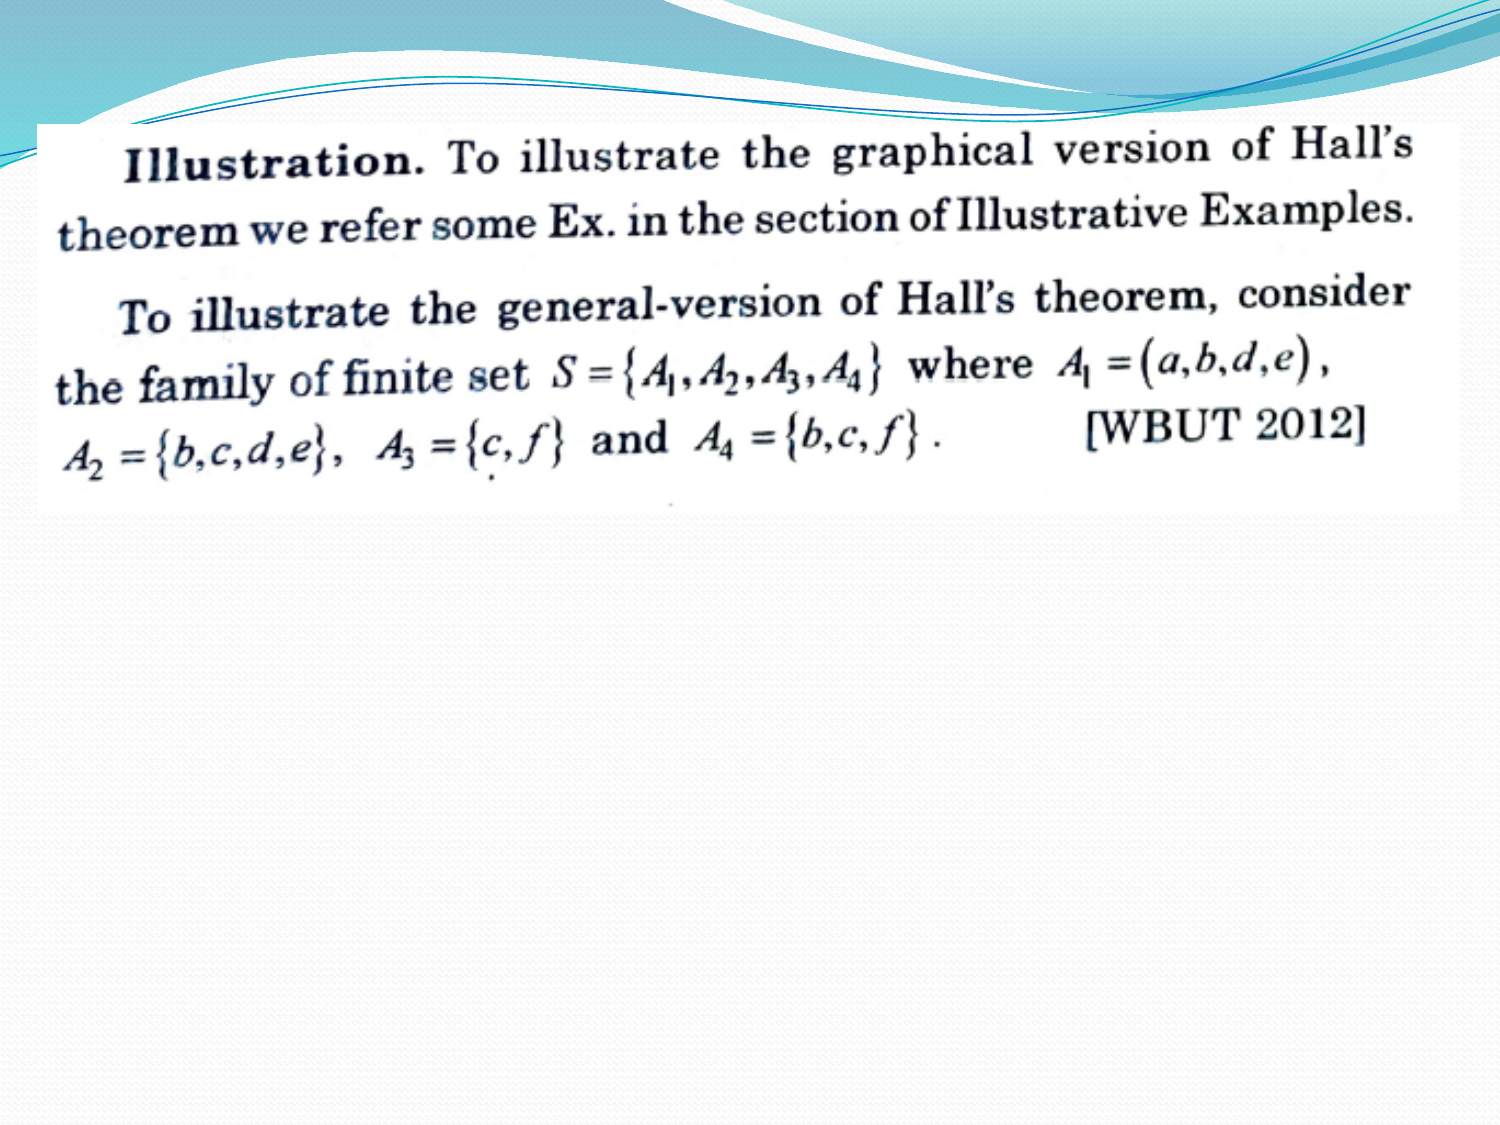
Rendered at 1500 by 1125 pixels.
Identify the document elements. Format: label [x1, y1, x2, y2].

picture [37, 124, 1459, 513]
